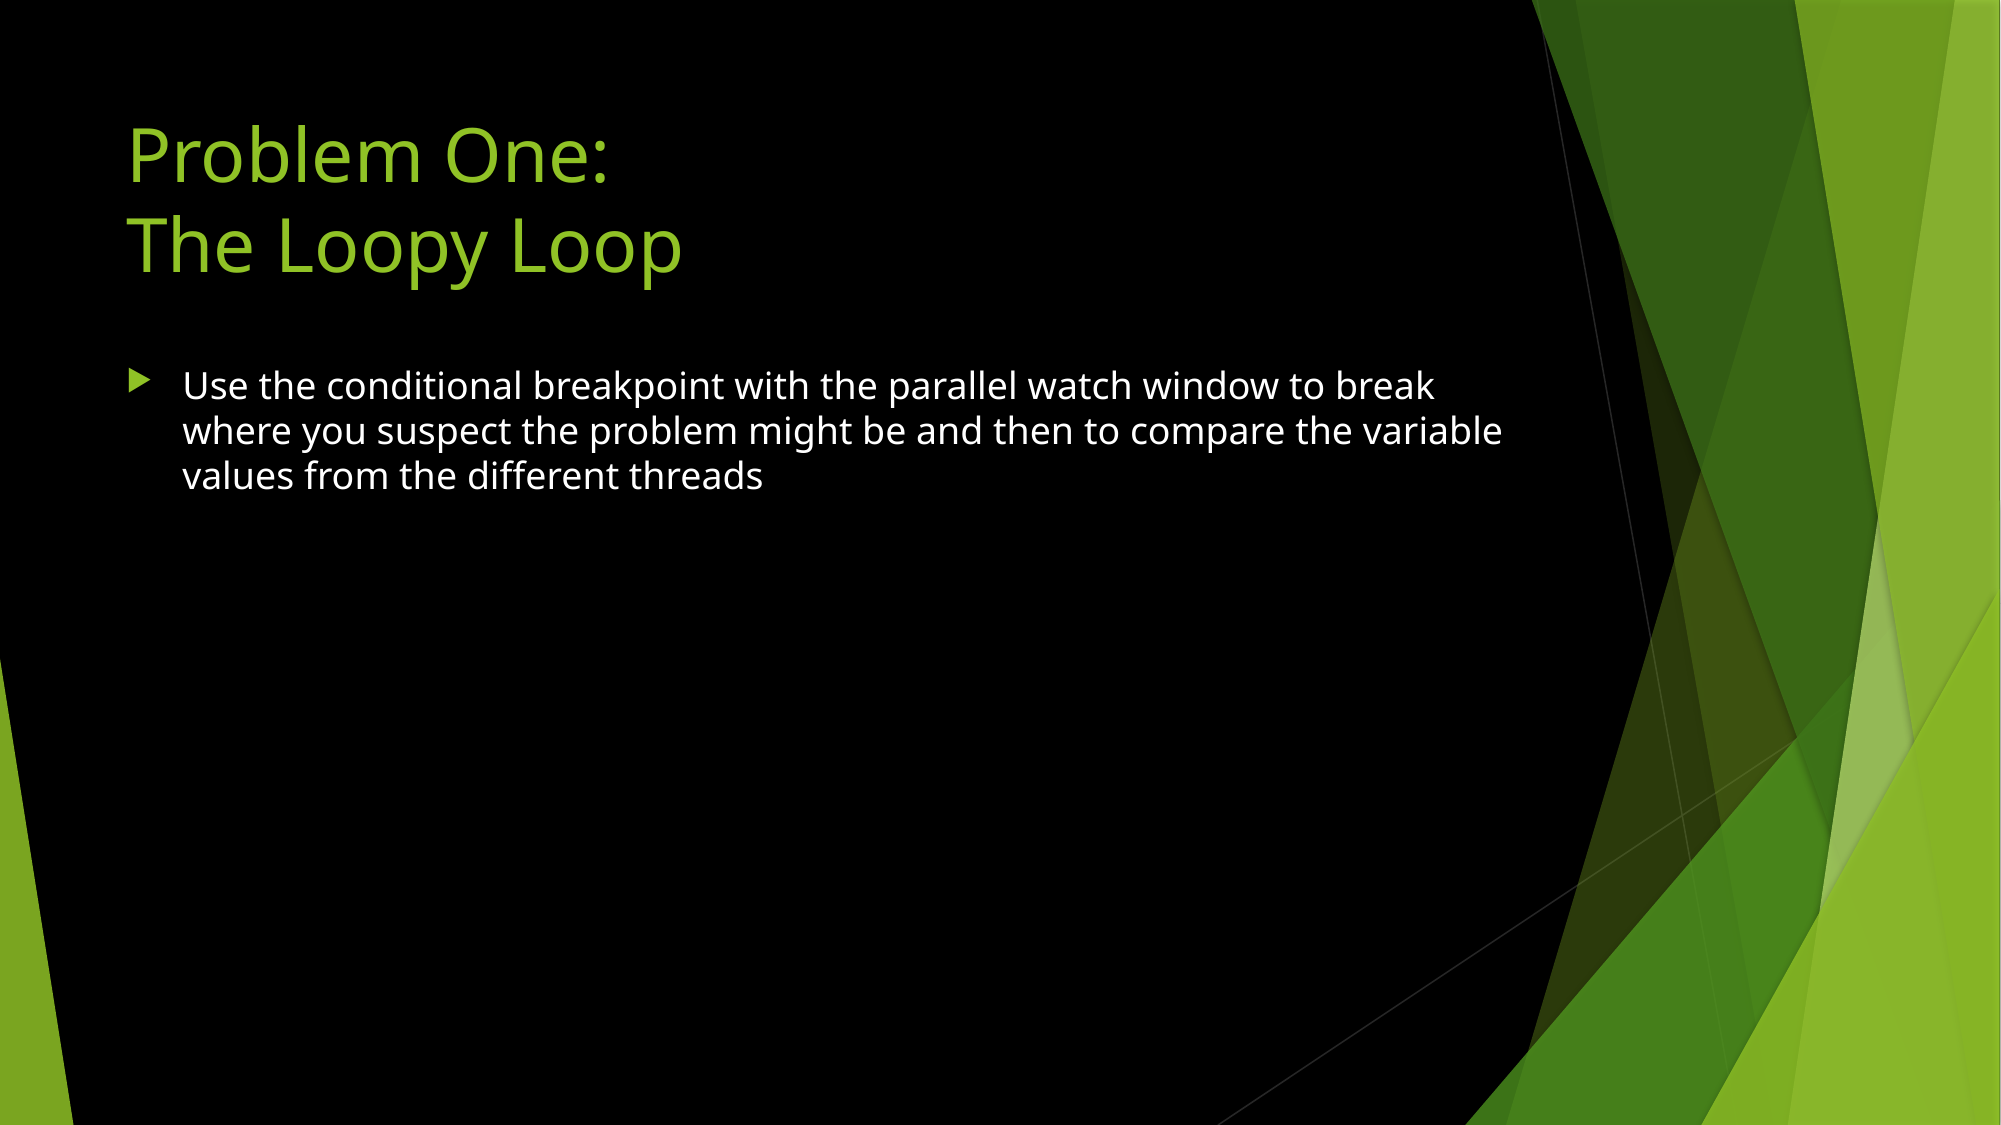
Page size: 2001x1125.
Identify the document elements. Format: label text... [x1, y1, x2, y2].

list Use the conditional breakpoint with the parallel watch window to break where you suspect the problem might be and then to compare the variable values from the different threads [111, 354, 1522, 992]
title Problem One: The Loopy Loop [111, 99, 1522, 317]
